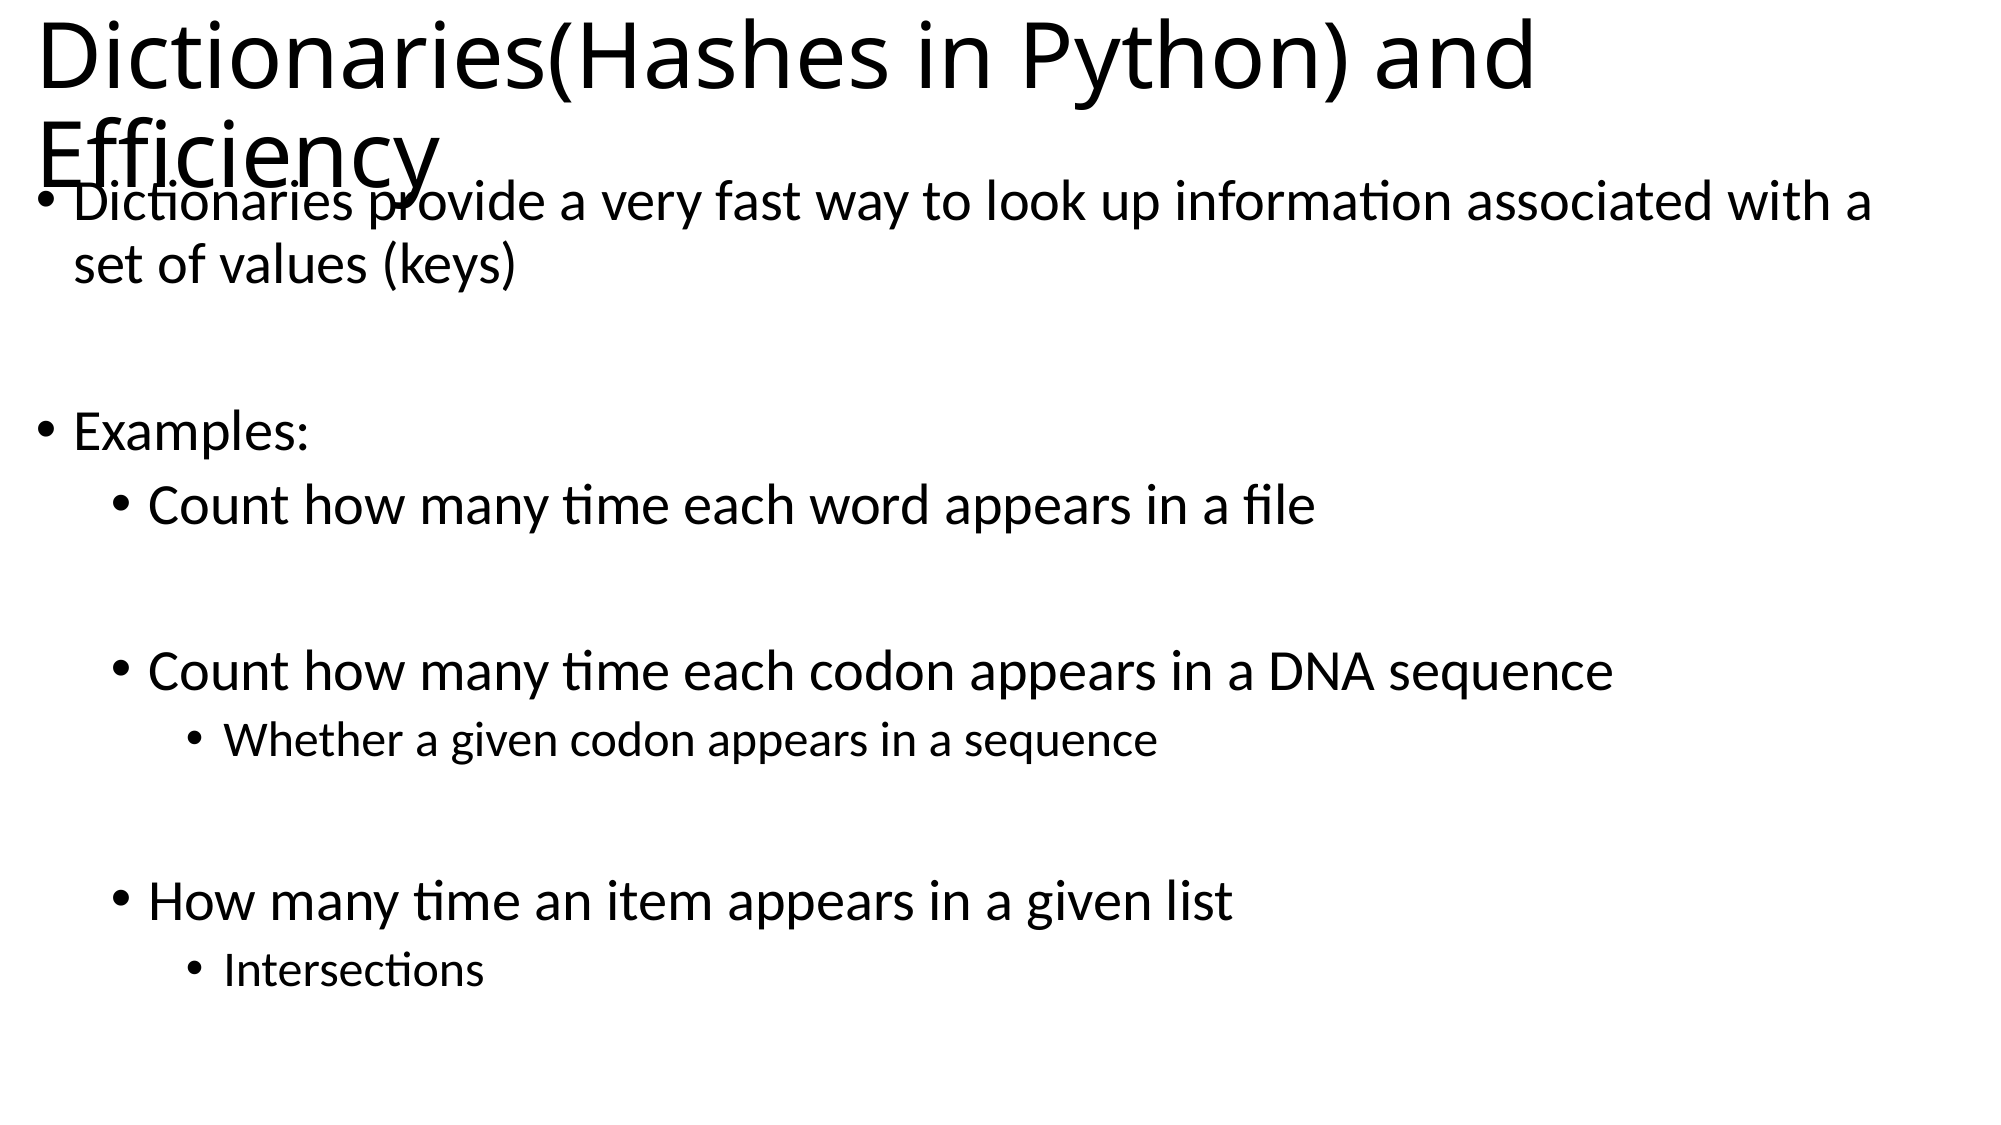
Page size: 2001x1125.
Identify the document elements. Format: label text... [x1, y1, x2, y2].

list Dictionaries provide a very fast way to look up information associated with a set of values (keys) Examples: Count how many time each word appears in a file Count how many time each codon appears in a DNA sequence Whether a given codon appears in a sequence How many time an item appears in a given list Intersections [20, 162, 1898, 1015]
title Dictionaries(Hashes in Python) and Efficiency [20, 0, 1746, 162]
